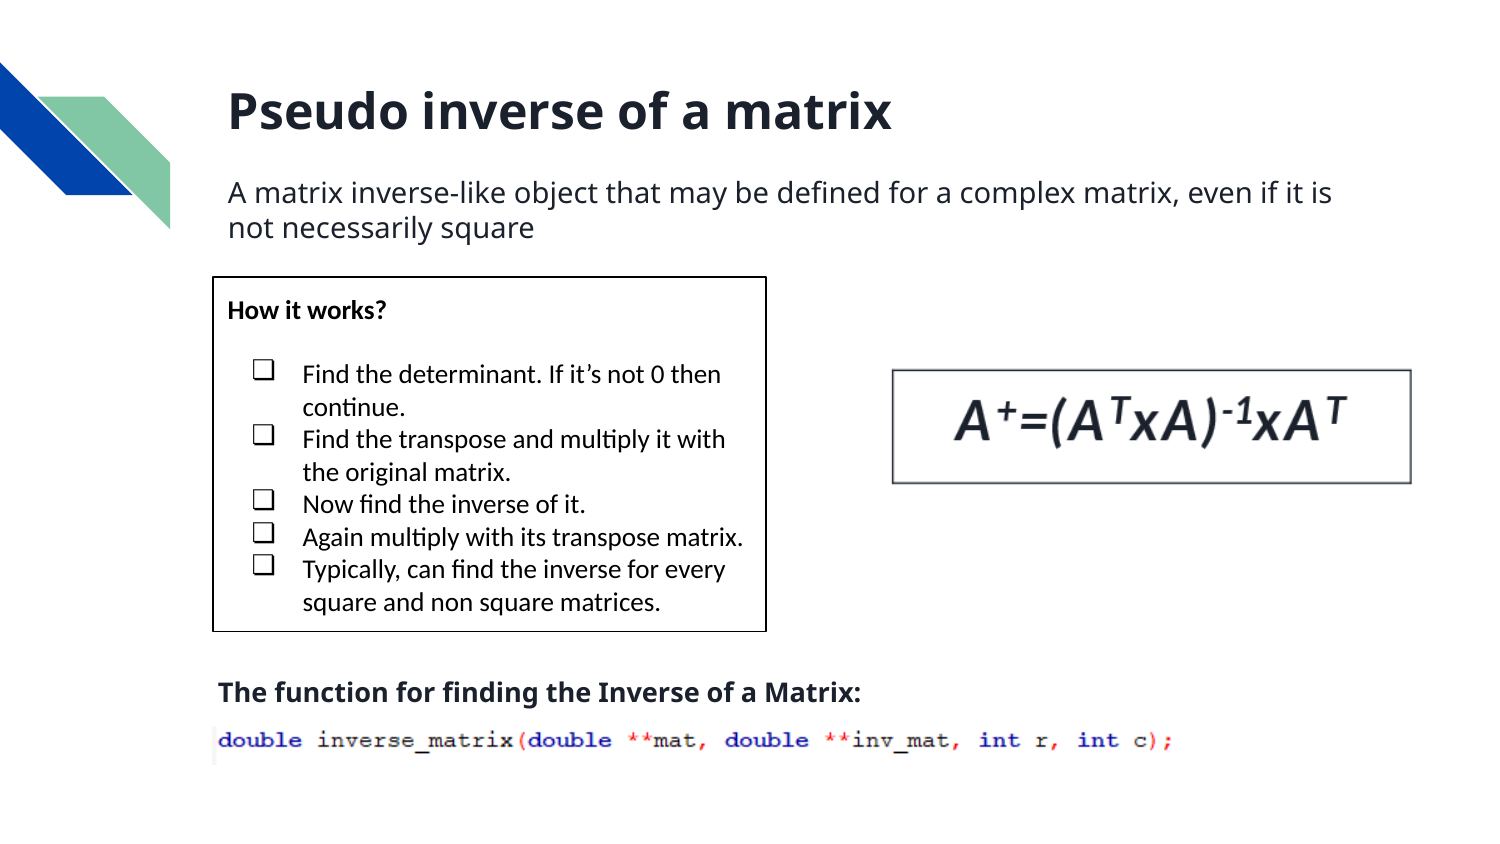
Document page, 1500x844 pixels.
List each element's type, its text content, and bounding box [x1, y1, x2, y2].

text_box A matrix inverse-like object that may be defined for a complex matrix, even if it is not necessarily square [212, 159, 1387, 259]
title Pseudo inverse of a matrix [212, 64, 1368, 159]
picture [837, 336, 1472, 551]
picture [212, 726, 1185, 765]
text_box The function for finding the Inverse of a Matrix: [202, 659, 1186, 723]
text_box How it works? Find the determinant. If it’s not 0 then continue. Find the transpose and multiply it with the original matrix. Now find the inverse of it. Again multiply with its transpose matrix. Typically, can find the inverse for every square and non square matrices. [212, 276, 767, 632]
